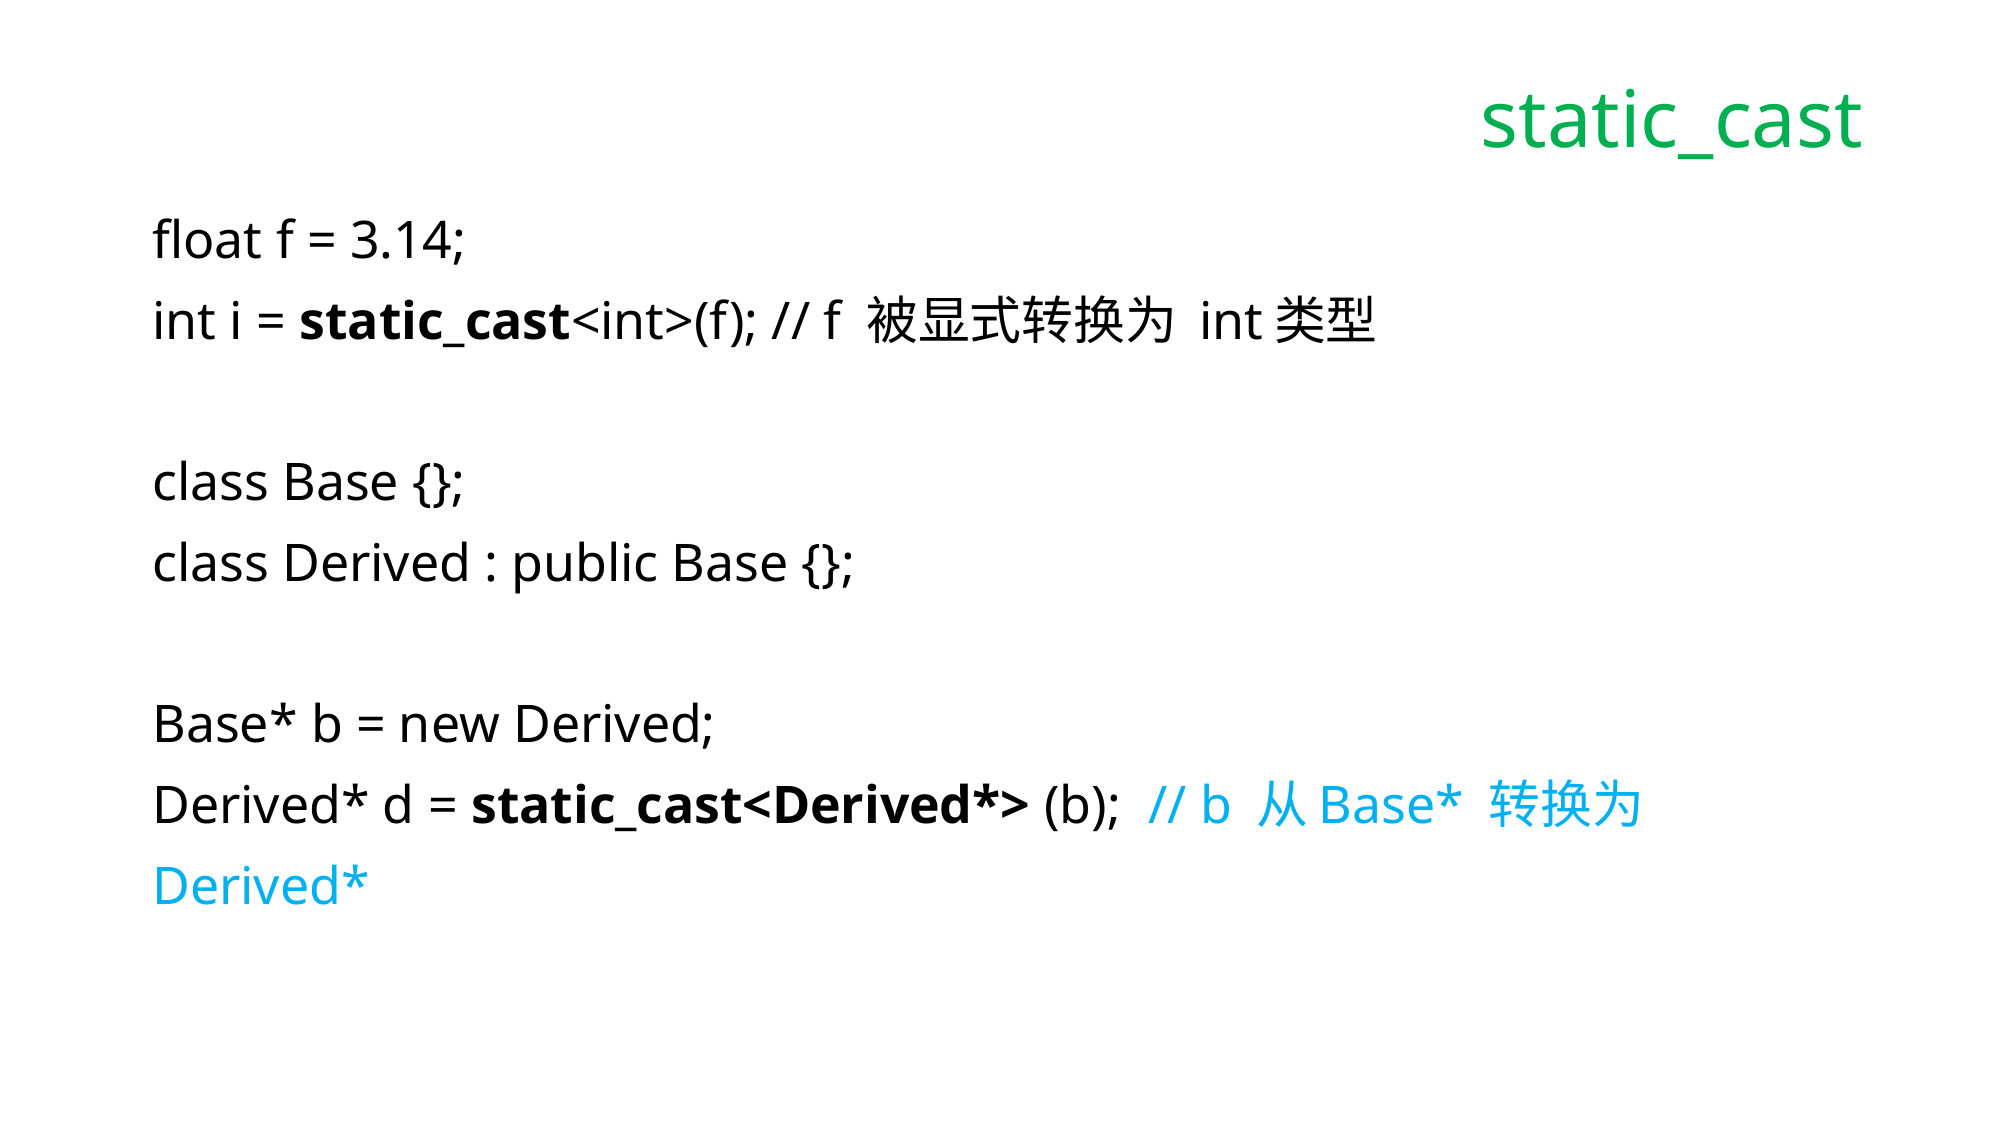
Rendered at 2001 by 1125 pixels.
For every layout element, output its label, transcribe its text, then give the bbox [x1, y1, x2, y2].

list float f = 3.14; int i = static_cast<int>(f); // f 被显式转换为 int类型 class Base {}; class Derived : public Base {}; Base* b = new Derived; Derived* d = static_cast<Derived*> (b); // b 从Base* 转换为Derived* [137, 180, 1863, 930]
title static_cast [1465, 63, 1966, 181]
